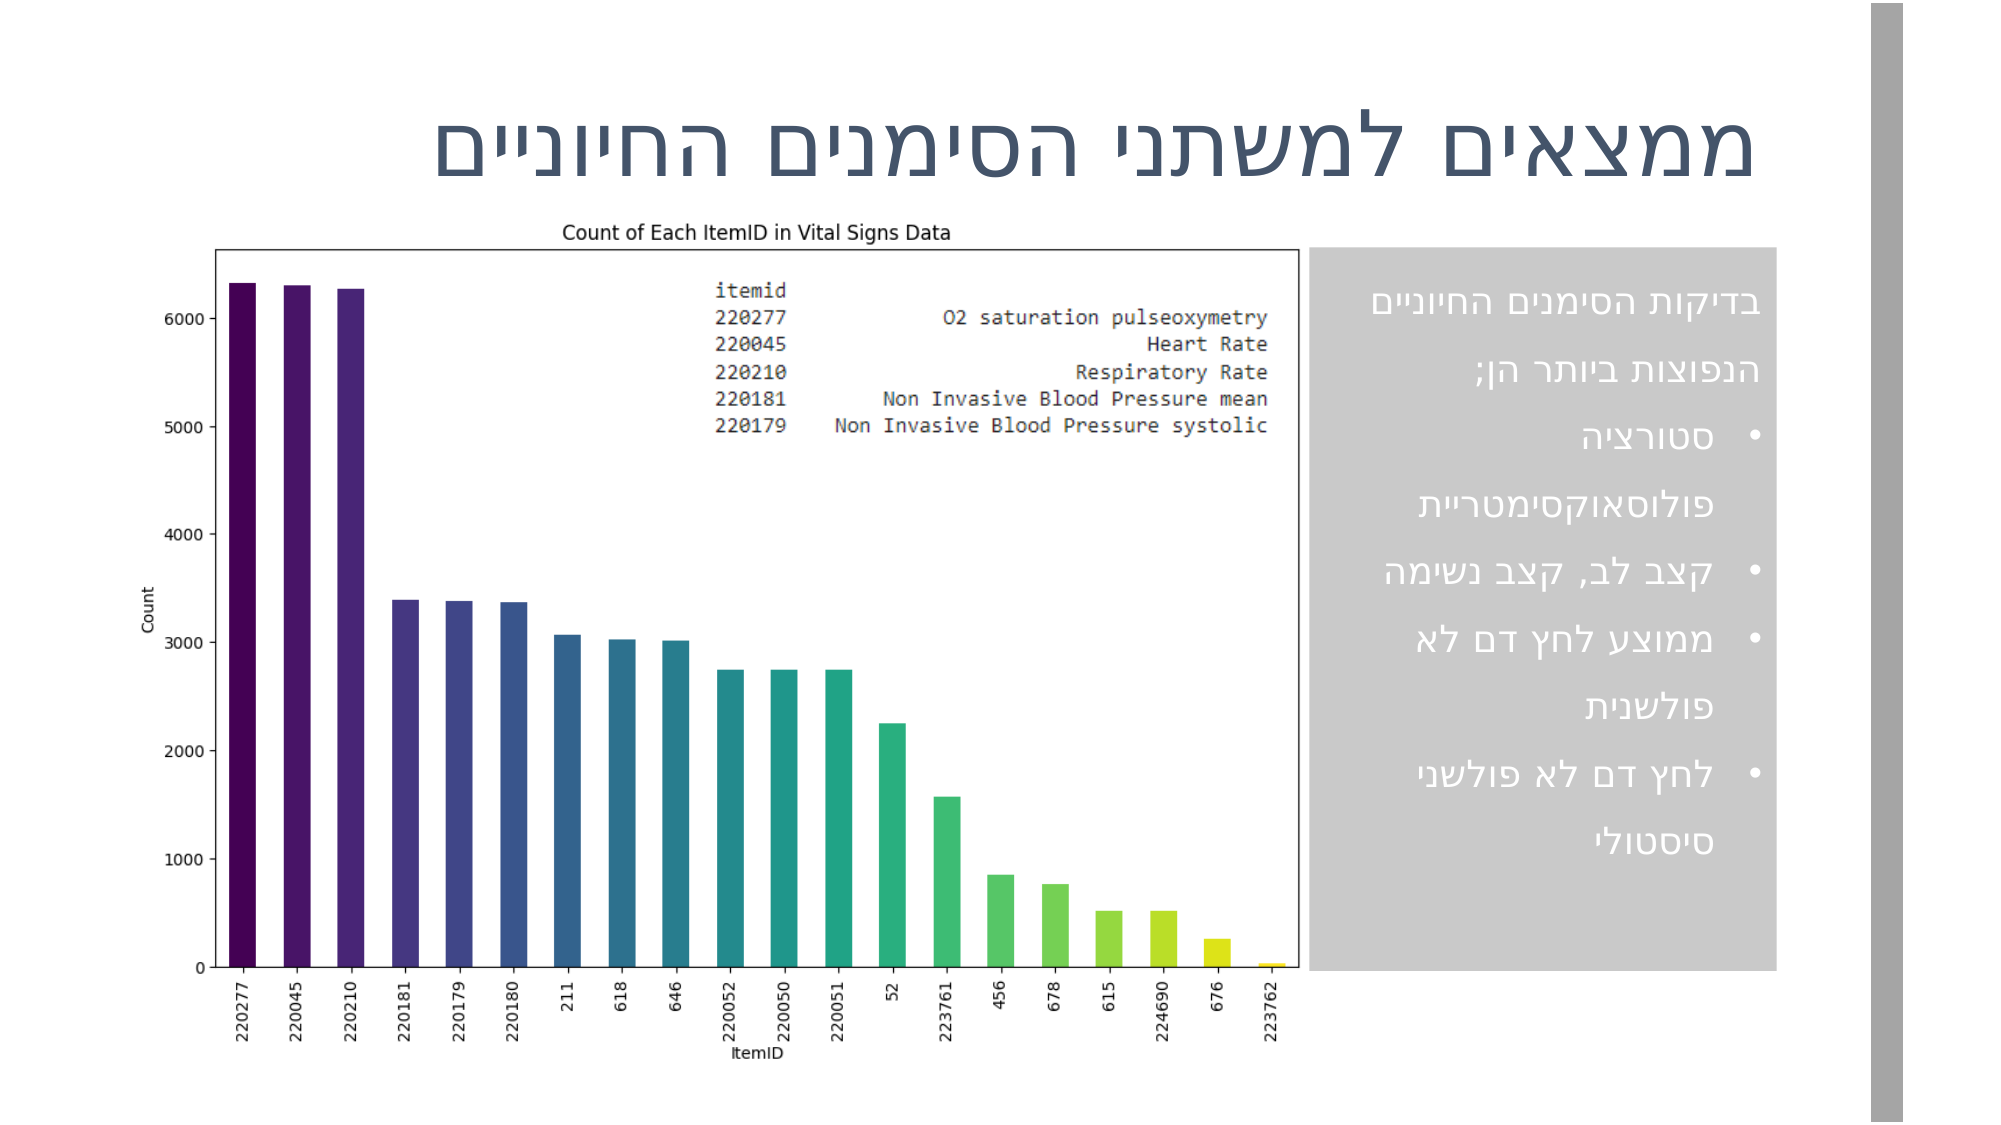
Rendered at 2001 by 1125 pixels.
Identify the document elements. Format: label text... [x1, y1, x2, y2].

text_box [1865, 0, 1909, 1125]
text_box בדיקות הסימנים החיוניים הנפוצות ביותר הן; סטורציה פולוסאוקסימטריית קצב לב, קצב נשימה ממוצע לחץ דם לא פולשנית לחץ דם לא פולשני סיסטולי [1310, 244, 1780, 974]
title ממצאים למשתני הסימנים החיוניים [171, 90, 1777, 244]
picture [129, 212, 1310, 1074]
